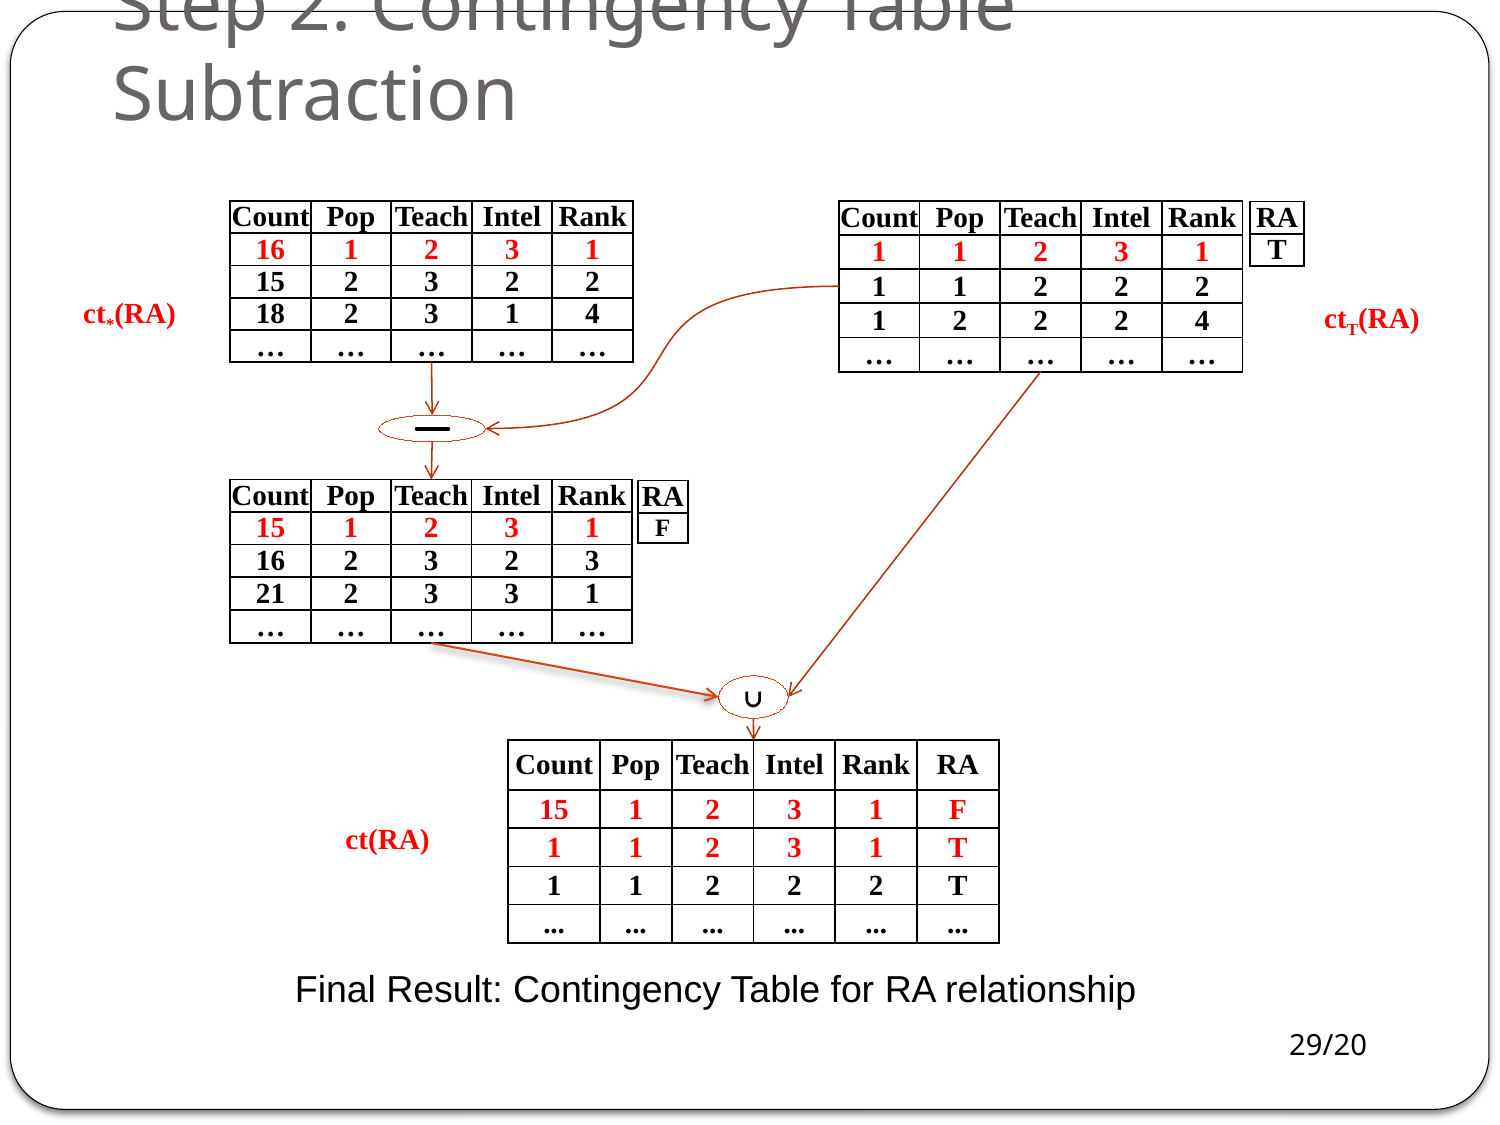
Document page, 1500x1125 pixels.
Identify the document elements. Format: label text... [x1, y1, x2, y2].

table_cell … [392, 331, 471, 361]
table_cell 1 [473, 299, 479, 329]
text_box ct*(RA) [52, 285, 207, 343]
table_cell 2 [673, 867, 753, 904]
table_cell … [1082, 338, 1161, 371]
table_cell 3 [392, 299, 471, 329]
table_cell … [920, 338, 999, 371]
table_cell 1 [840, 236, 919, 268]
table_cell 16 [231, 234, 310, 265]
table_header Rank [553, 202, 632, 232]
table_cell ... [754, 905, 834, 942]
table_cell 2 [1001, 270, 1080, 302]
table_cell 1 [509, 829, 599, 866]
table_cell 3 [392, 266, 471, 297]
table_header Count [840, 202, 919, 234]
table_header Intel [473, 202, 551, 232]
table_cell 3 [392, 578, 471, 609]
table_cell 2 [1001, 236, 1080, 268]
table_cell 1 [509, 867, 599, 904]
table_cell … [844, 338, 919, 371]
text_box ctT(RA) [1280, 291, 1464, 348]
text_box [378, 415, 481, 442]
table_cell 2 [312, 299, 390, 329]
text_box Final Result: Contingency Table for RA relationship [280, 957, 1197, 1018]
table_cell ... [836, 905, 916, 942]
table_cell 2 [472, 545, 551, 576]
text_box ∪ [722, 675, 786, 719]
table_cell F [918, 791, 998, 827]
table_cell 1 [920, 236, 999, 268]
table_cell 2 [312, 578, 390, 609]
table_cell 15 [231, 513, 310, 544]
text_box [787, 374, 1042, 698]
table_cell 3 [472, 578, 551, 609]
table_cell 2 [1082, 304, 1161, 337]
table_cell F [639, 514, 687, 542]
table_header Pop [312, 202, 390, 232]
table_header Pop [920, 202, 999, 234]
table_cell 3 [553, 545, 631, 576]
table_cell 1 [601, 867, 671, 904]
table_cell 1 [312, 234, 390, 265]
table_cell 1 [601, 829, 671, 866]
table_header Count [231, 480, 310, 511]
table_header Intel [1082, 202, 1161, 234]
table_cell ... [673, 905, 753, 942]
table_cell 2 [392, 234, 471, 265]
table_header Count [509, 741, 599, 789]
table_cell 18 [231, 299, 310, 329]
table_cell … [312, 611, 390, 642]
table_cell 2 [1082, 270, 1161, 302]
table_header Pop [601, 741, 671, 789]
table_cell 1 [312, 513, 390, 544]
table_cell 3 [754, 791, 834, 827]
table_cell ... [601, 905, 671, 942]
title Step 2: Contingency Table Subtraction [97, 42, 1435, 151]
table_header RA [918, 741, 998, 789]
table_cell 1 [920, 270, 999, 302]
table_cell … [553, 611, 631, 642]
table_header Teach [673, 741, 753, 789]
table_cell 2 [920, 304, 999, 337]
table_cell 1 [836, 829, 916, 866]
table_cell T [918, 867, 998, 904]
table_cell T [918, 829, 998, 866]
table_cell 2 [553, 266, 632, 285]
table_cell ... [918, 905, 998, 942]
table_cell … [231, 331, 310, 361]
table_cell T [1251, 235, 1303, 265]
table_cell 15 [509, 791, 599, 827]
table_cell 21 [231, 578, 310, 609]
table_cell 2 [1001, 304, 1080, 337]
table_header Rank [836, 741, 916, 789]
table_cell 3 [1082, 236, 1161, 268]
table_cell 2 [392, 513, 471, 544]
table_cell 2 [673, 791, 753, 827]
table_header Intel [472, 480, 551, 511]
table_header Count [231, 202, 310, 232]
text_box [485, 287, 840, 429]
table_cell … [1001, 338, 1080, 371]
table_cell 3 [473, 234, 551, 265]
table_cell 4 [1163, 304, 1242, 337]
table_header Teach [392, 202, 471, 232]
table_cell 1 [601, 791, 671, 827]
table_cell 1 [553, 578, 631, 609]
table_header Teach [1001, 202, 1080, 234]
table_cell 1 [844, 304, 919, 337]
table_header Teach [392, 480, 471, 511]
table_cell 1 [840, 270, 919, 302]
table_header Rank [1163, 202, 1242, 234]
table_cell 1 [1163, 236, 1242, 268]
table_cell 1 [553, 513, 631, 544]
table_cell 2 [312, 266, 390, 297]
table_header RA [1251, 202, 1303, 233]
table_cell 2 [673, 829, 753, 866]
table_header Pop [312, 480, 390, 511]
text_box [415, 427, 450, 431]
table_cell 2 [836, 867, 916, 904]
text_box ct(RA) [310, 813, 465, 863]
table_cell … [472, 611, 551, 642]
table_cell 1 [553, 234, 632, 265]
table_cell 2 [473, 266, 551, 297]
table_cell 15 [231, 266, 310, 297]
table_cell 3 [754, 829, 834, 866]
table_cell 16 [231, 545, 310, 576]
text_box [431, 652, 719, 698]
table_cell … [231, 611, 310, 642]
table_cell 1 [836, 791, 916, 827]
table_cell … [1163, 338, 1242, 371]
table_cell 2 [312, 545, 390, 576]
table_cell 3 [392, 545, 471, 576]
table_cell 3 [472, 513, 551, 544]
table_header RA [639, 481, 687, 512]
table_header Rank [553, 480, 631, 511]
table_cell … [312, 331, 390, 361]
table_cell 2 [1163, 270, 1242, 302]
table_cell … [473, 331, 479, 361]
table_cell 2 [754, 867, 834, 904]
table_cell ... [509, 905, 599, 942]
table_cell … [392, 611, 471, 642]
table_header Intel [754, 741, 834, 789]
